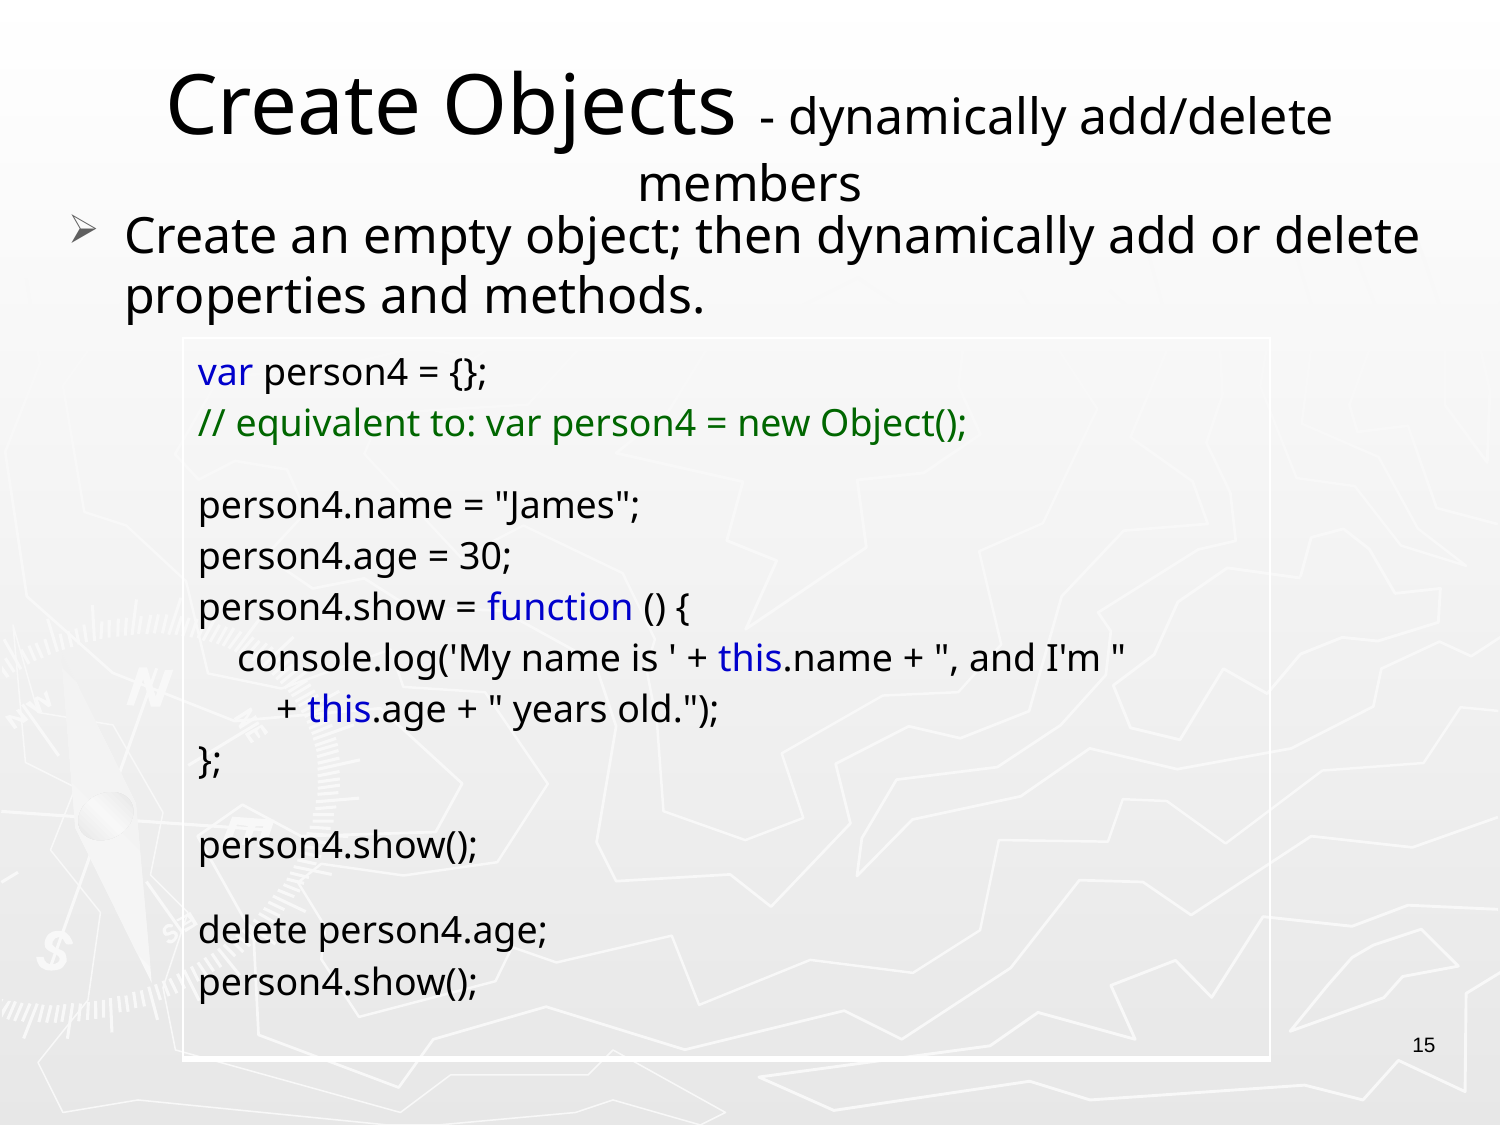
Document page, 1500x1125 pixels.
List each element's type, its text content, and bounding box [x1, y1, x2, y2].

list Create an empty object; then dynamically add or delete properties and methods. [53, 196, 1455, 362]
table_header var person4 = {}; // equivalent to: var person4 = new Object(); person4.name = "James"; person4.age = 30; person4.show = function () { console.log('My name is ' + this.name + ", and I'm " + this.age + " years old."); }; person4.show(); delete person4.age; person4.show(); [184, 339, 1269, 1056]
title Create Objects - dynamically add/delete members [49, 37, 1451, 225]
slide_number 15 [1074, 1024, 1451, 1103]
